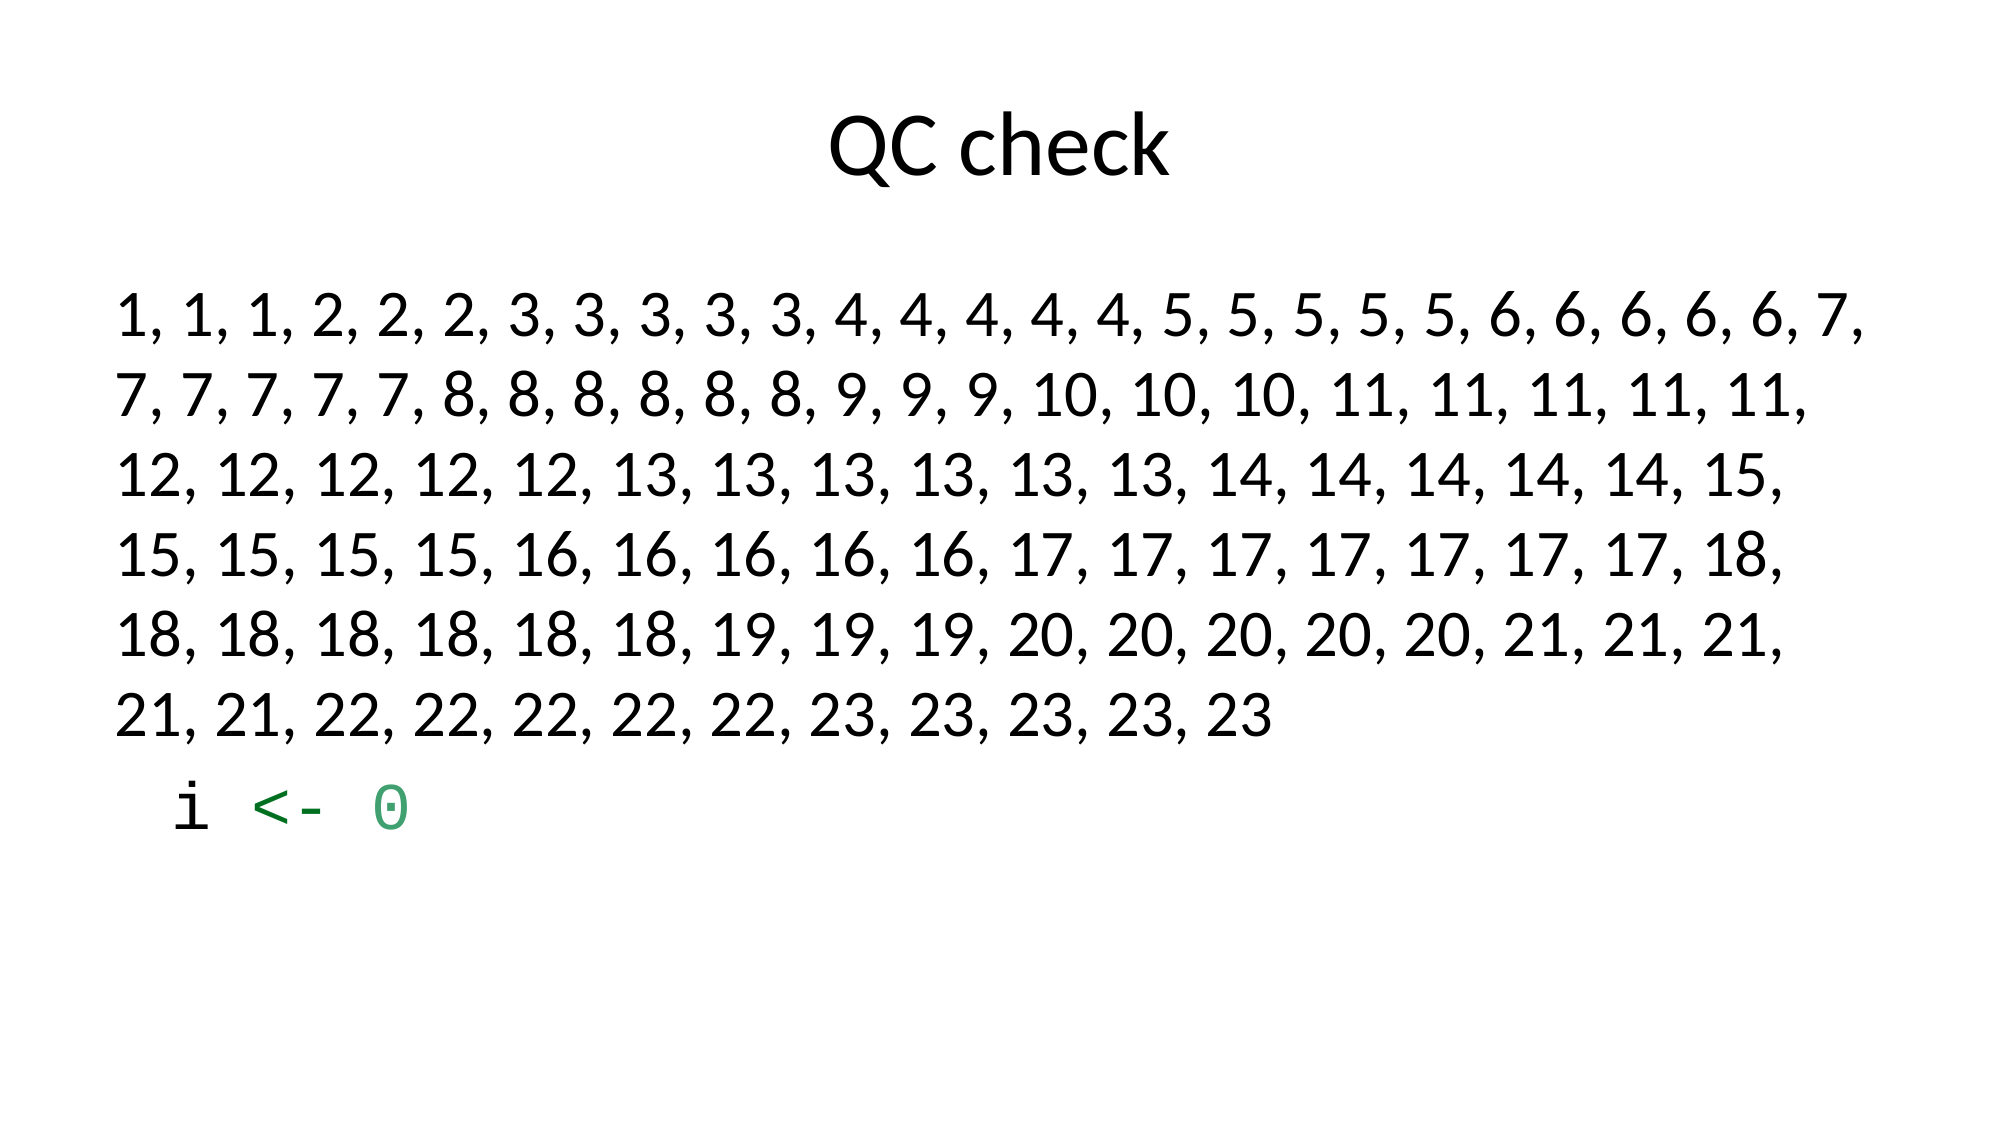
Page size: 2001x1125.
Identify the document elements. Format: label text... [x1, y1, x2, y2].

list 1, 1, 1, 2, 2, 2, 3, 3, 3, 3, 3, 4, 4, 4, 4, 4, 5, 5, 5, 5, 5, 6, 6, 6, 6, 6, 7, 7, 7, 7, 7, 7, 8, 8, 8, 8, 8, 8, 9, 9, 9, 10, 10, 10, 11, 11, 11, 11, 11, 12, 12, 12, 12, 12, 13, 13, 13, 13, 13, 13, 14, 14, 14, 14, 14, 15, 15, 15, 15, 15, 16, 16, 16, 16, 16, 17, 17, 17, 17, 17, 17, 17, 18, 18, 18, 18, 18, 18, 18, 19, 19, 19, 20, 20, 20, 20, 20, 21, 21, 21, 21, 21, 22, 22, 22, 22, 22, 23, 23, 23, 23, 23 i <- 0 [99, 262, 1900, 1005]
title QC check [99, 45, 1900, 233]
